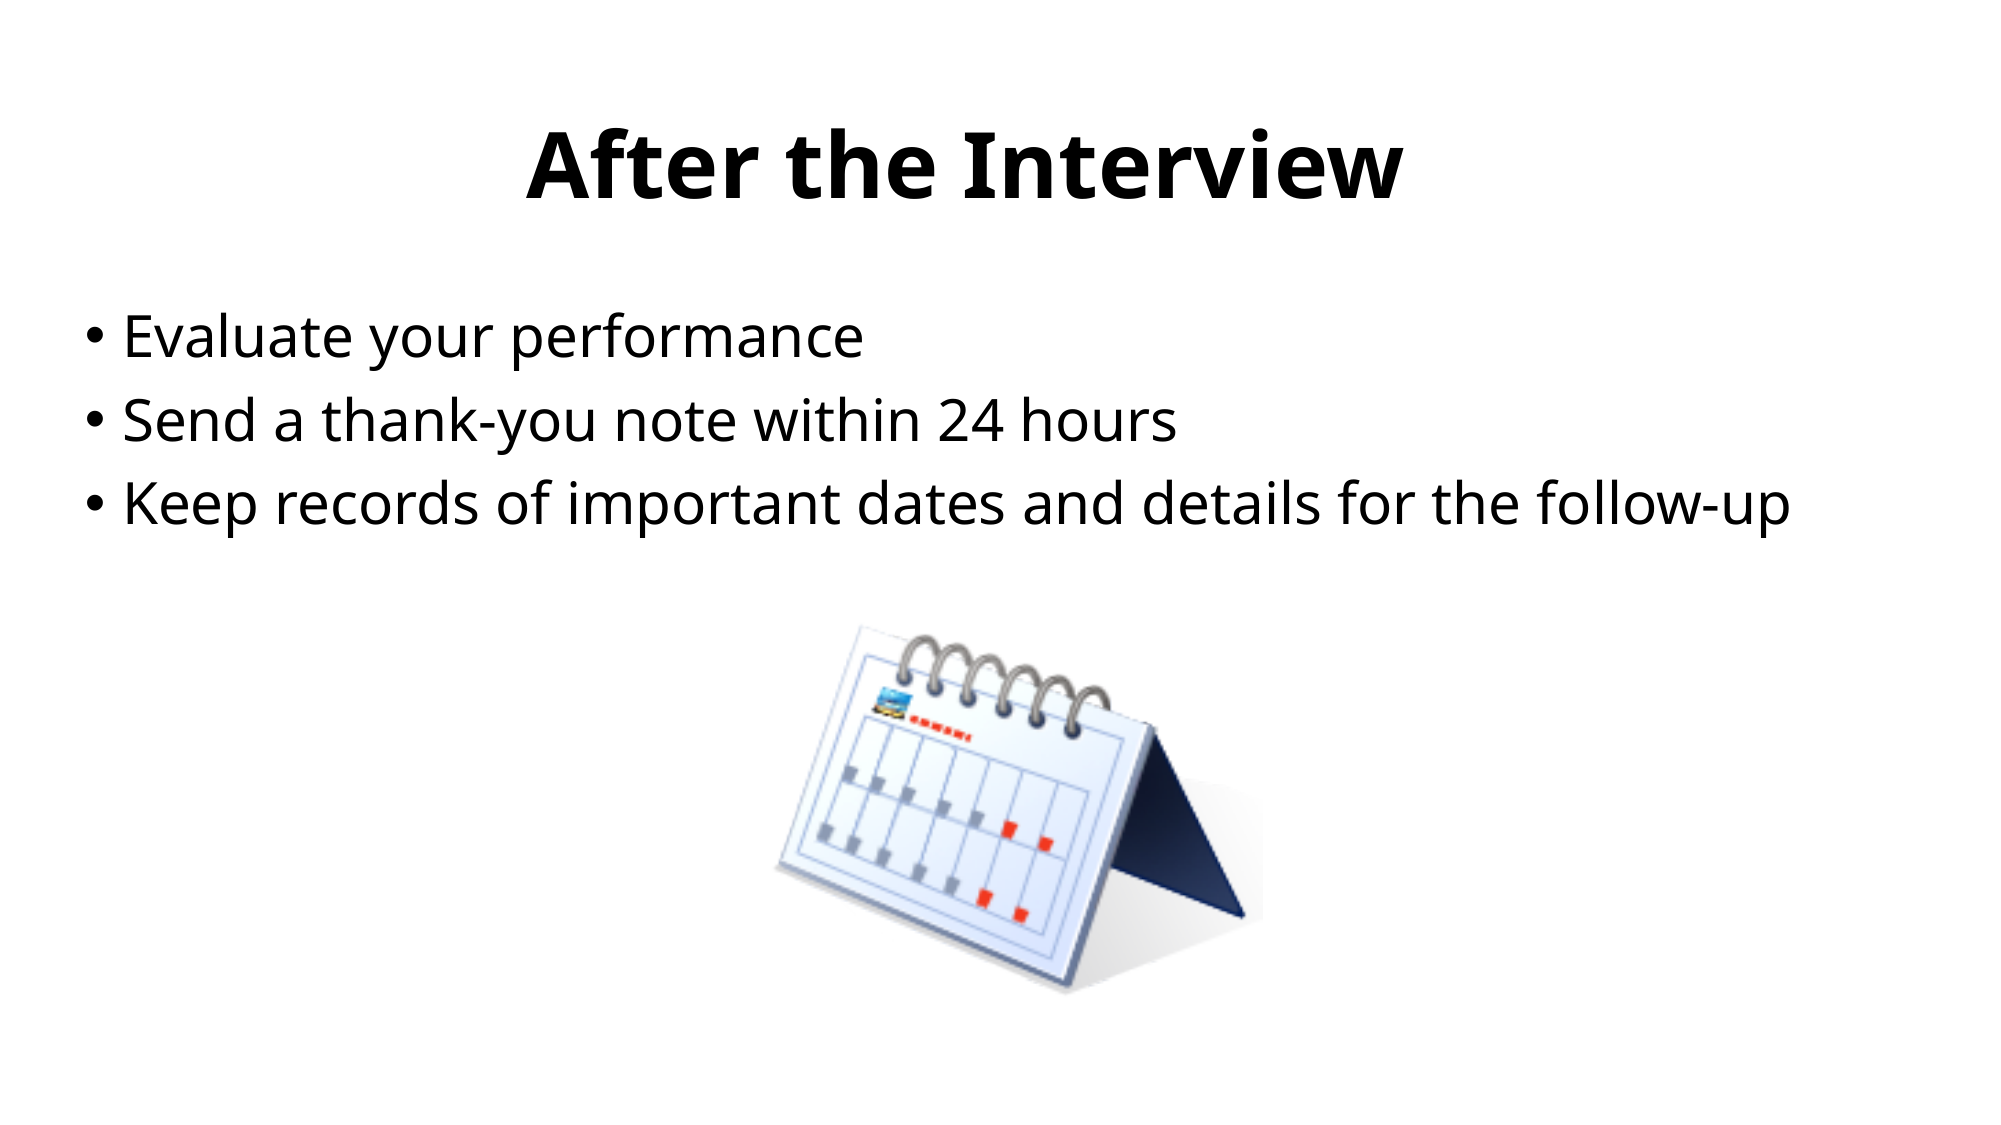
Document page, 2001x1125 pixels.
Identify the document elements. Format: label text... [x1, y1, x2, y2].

title After the Interview [69, 59, 1863, 278]
list Evaluate your performance Send a thank-you note within 24 hours Keep records of important dates and details for the follow-up [69, 299, 1863, 1014]
picture [768, 574, 1263, 1050]
